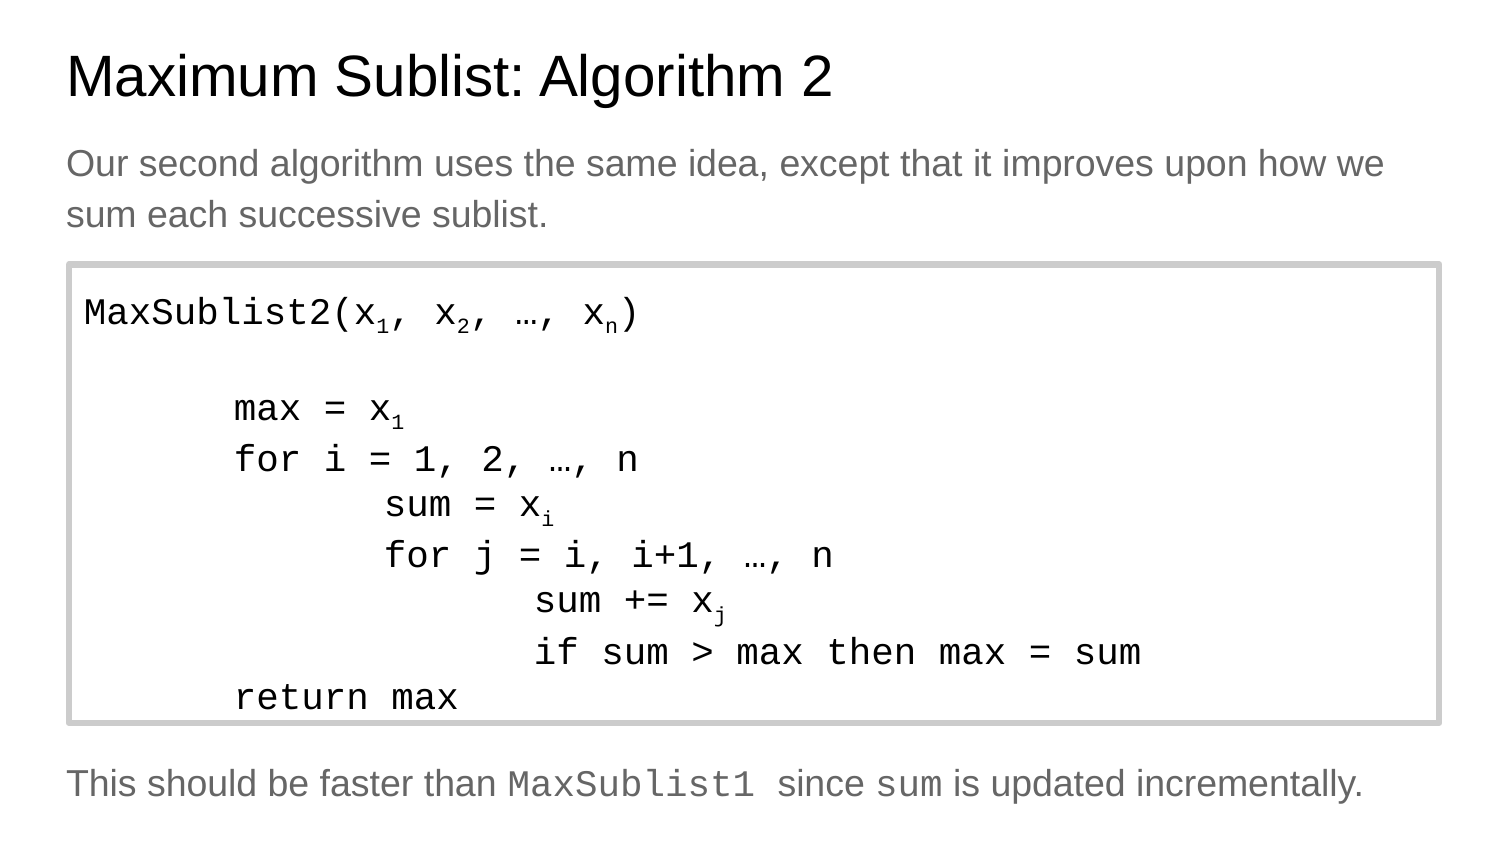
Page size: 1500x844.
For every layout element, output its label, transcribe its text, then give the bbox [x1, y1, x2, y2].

list Our second algorithm uses the same idea, except that it improves upon how we sum each successive sublist. This should be faster than MaxSublist1 since sum is updated incrementally. [51, 116, 1449, 819]
text_box MaxSublist2(x1, x2, …, xn) max = x1 for i = 1, 2, …, n sum = xi for j = i, i+1, …, n sum += xj if sum > max then max = sum return max [68, 264, 1440, 723]
title Maximum Sublist: Algorithm 2 [51, 23, 1449, 116]
